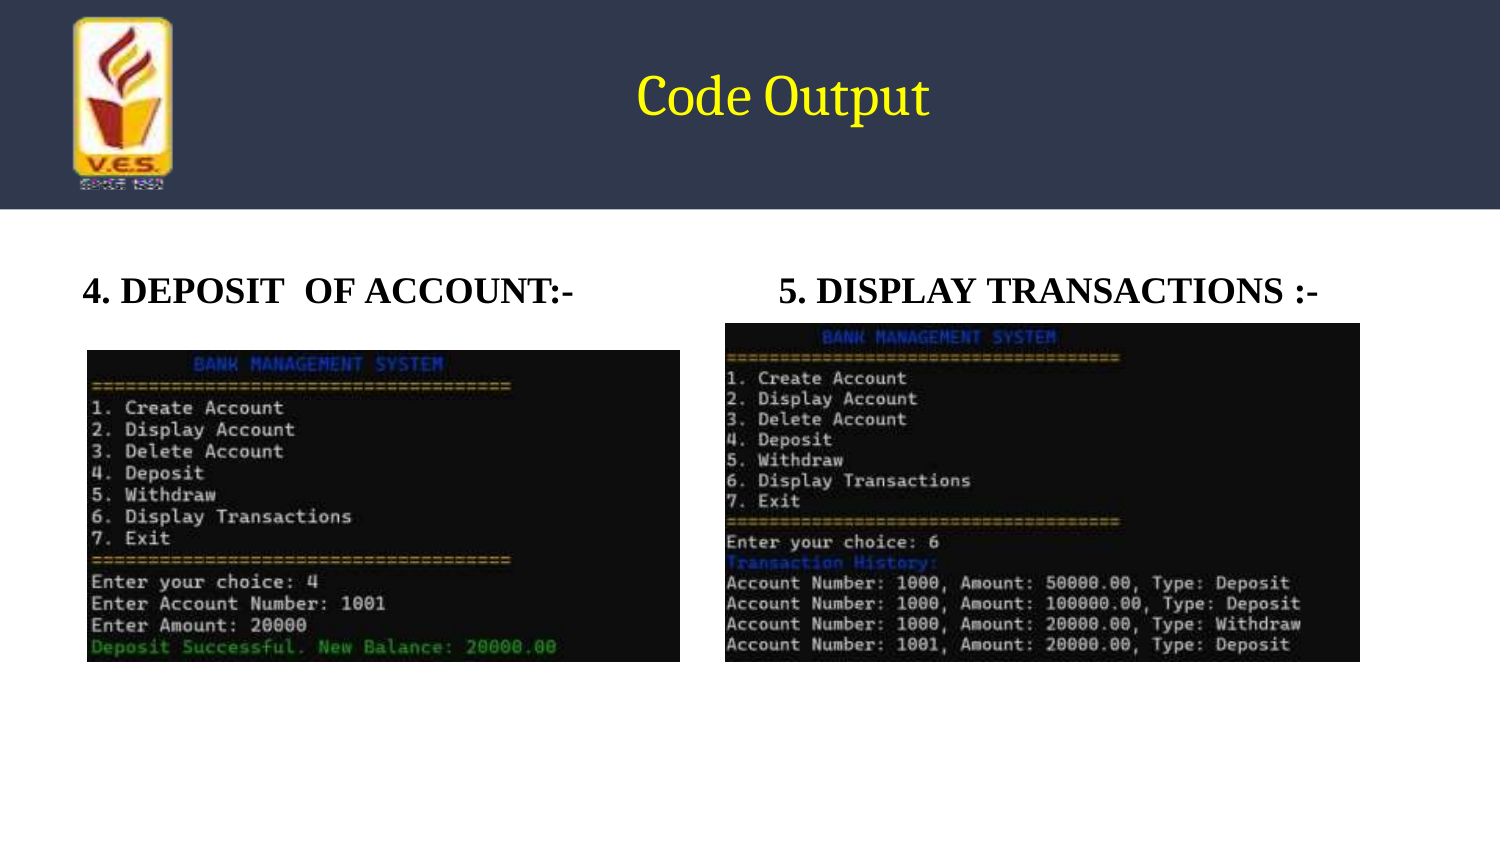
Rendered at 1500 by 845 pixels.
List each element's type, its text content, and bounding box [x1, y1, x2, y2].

picture [87, 350, 681, 663]
picture [67, 14, 180, 196]
picture [724, 323, 1361, 663]
text_box 4. DEPOSIT OF ACCOUNT:- [80, 263, 582, 311]
text_box 5. DISPLAY TRANSACTIONS :- [776, 263, 1325, 311]
title Code Output [222, 31, 1365, 199]
